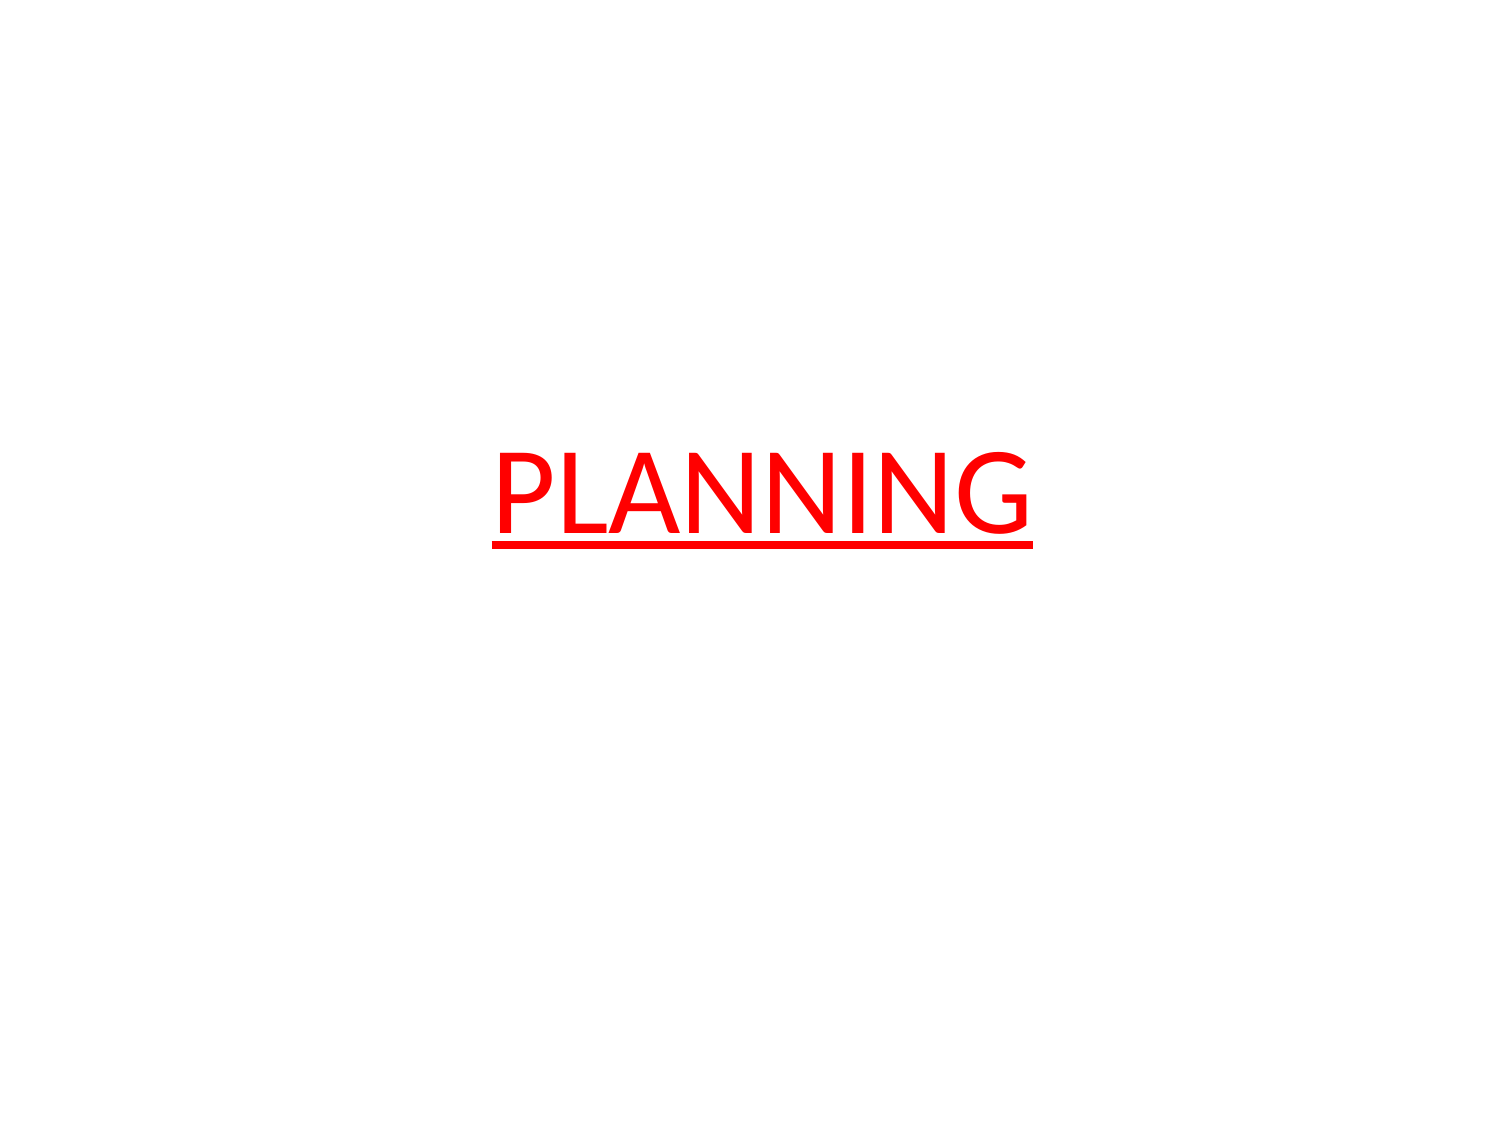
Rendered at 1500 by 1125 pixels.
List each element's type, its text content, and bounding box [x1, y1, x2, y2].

title PLANNING [125, 362, 1400, 604]
